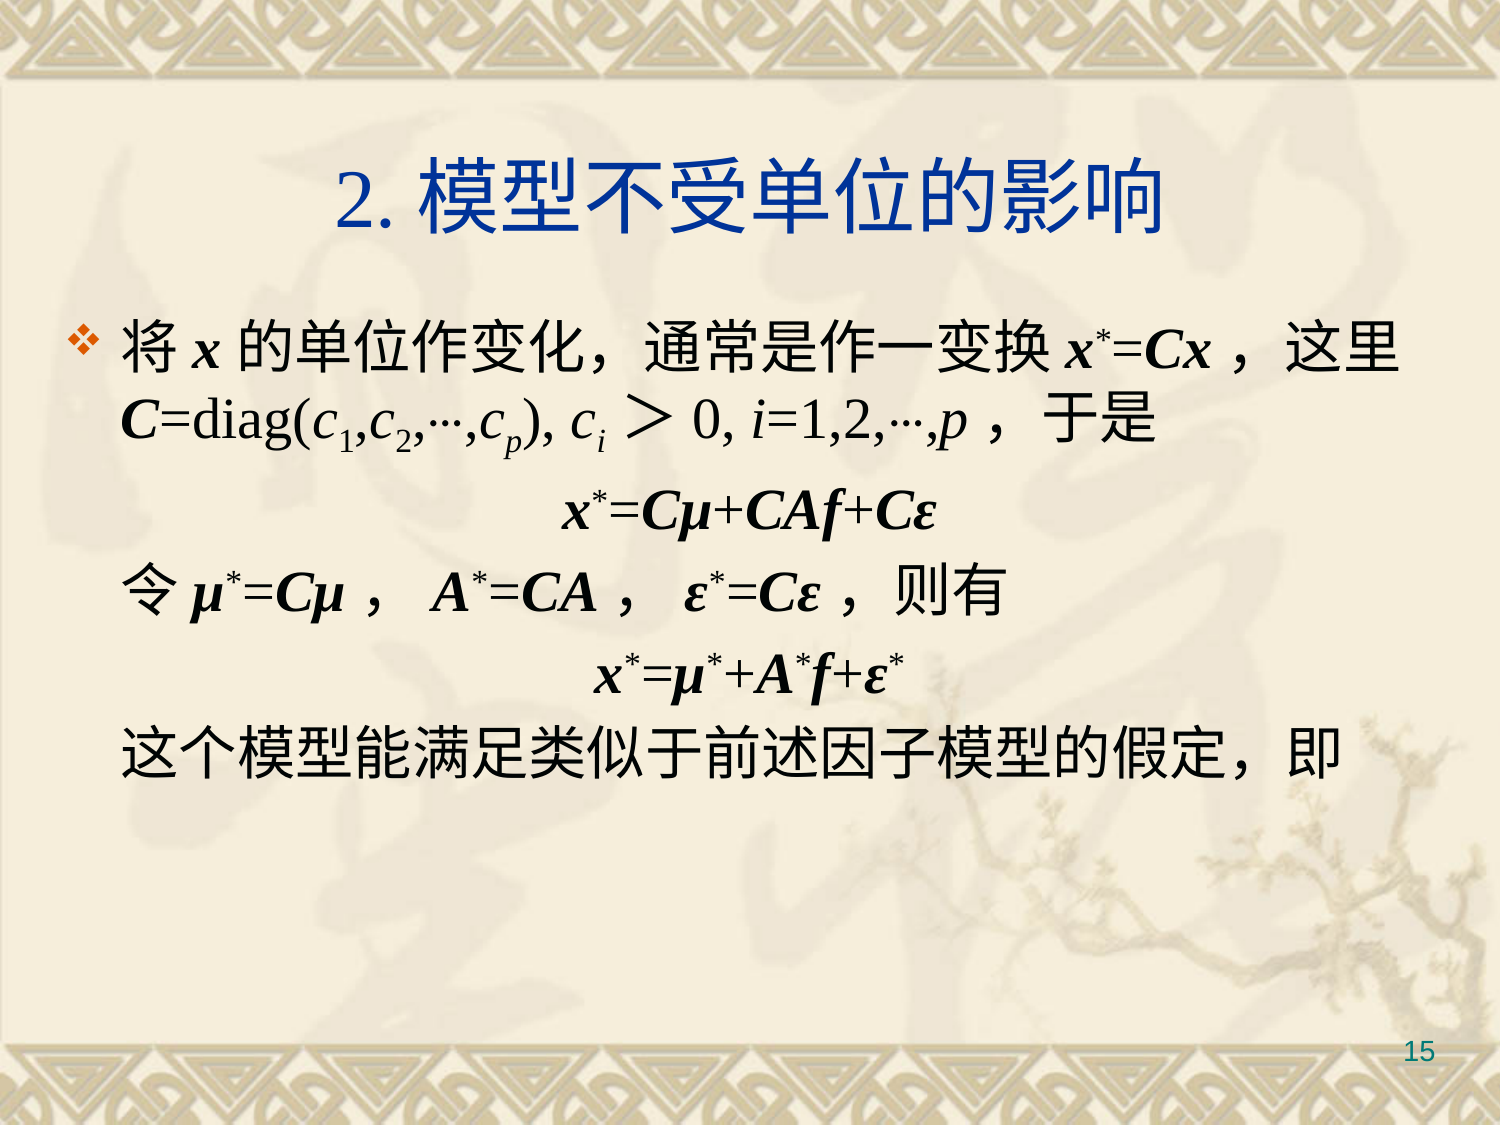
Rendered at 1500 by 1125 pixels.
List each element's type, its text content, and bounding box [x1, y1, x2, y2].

slide_number 15 [1074, 1024, 1451, 1103]
list 将x的单位作变化，通常是作一变换x*=Cx，这里C=diag(c1,c2,⋯,cp), ci＞0, i=1,2,⋯,p，于是 x*=Cμ+CAf+Cε 令μ*=Cμ，A*=CA，ε*=Cε，则有 x*=μ*+A*f+ε* 这个模型能满足类似于前述因子模型的假定，即 [49, 302, 1451, 1001]
title 2.模型不受单位的影响 [49, 99, 1451, 288]
picture [0, 0, 1500, 1125]
